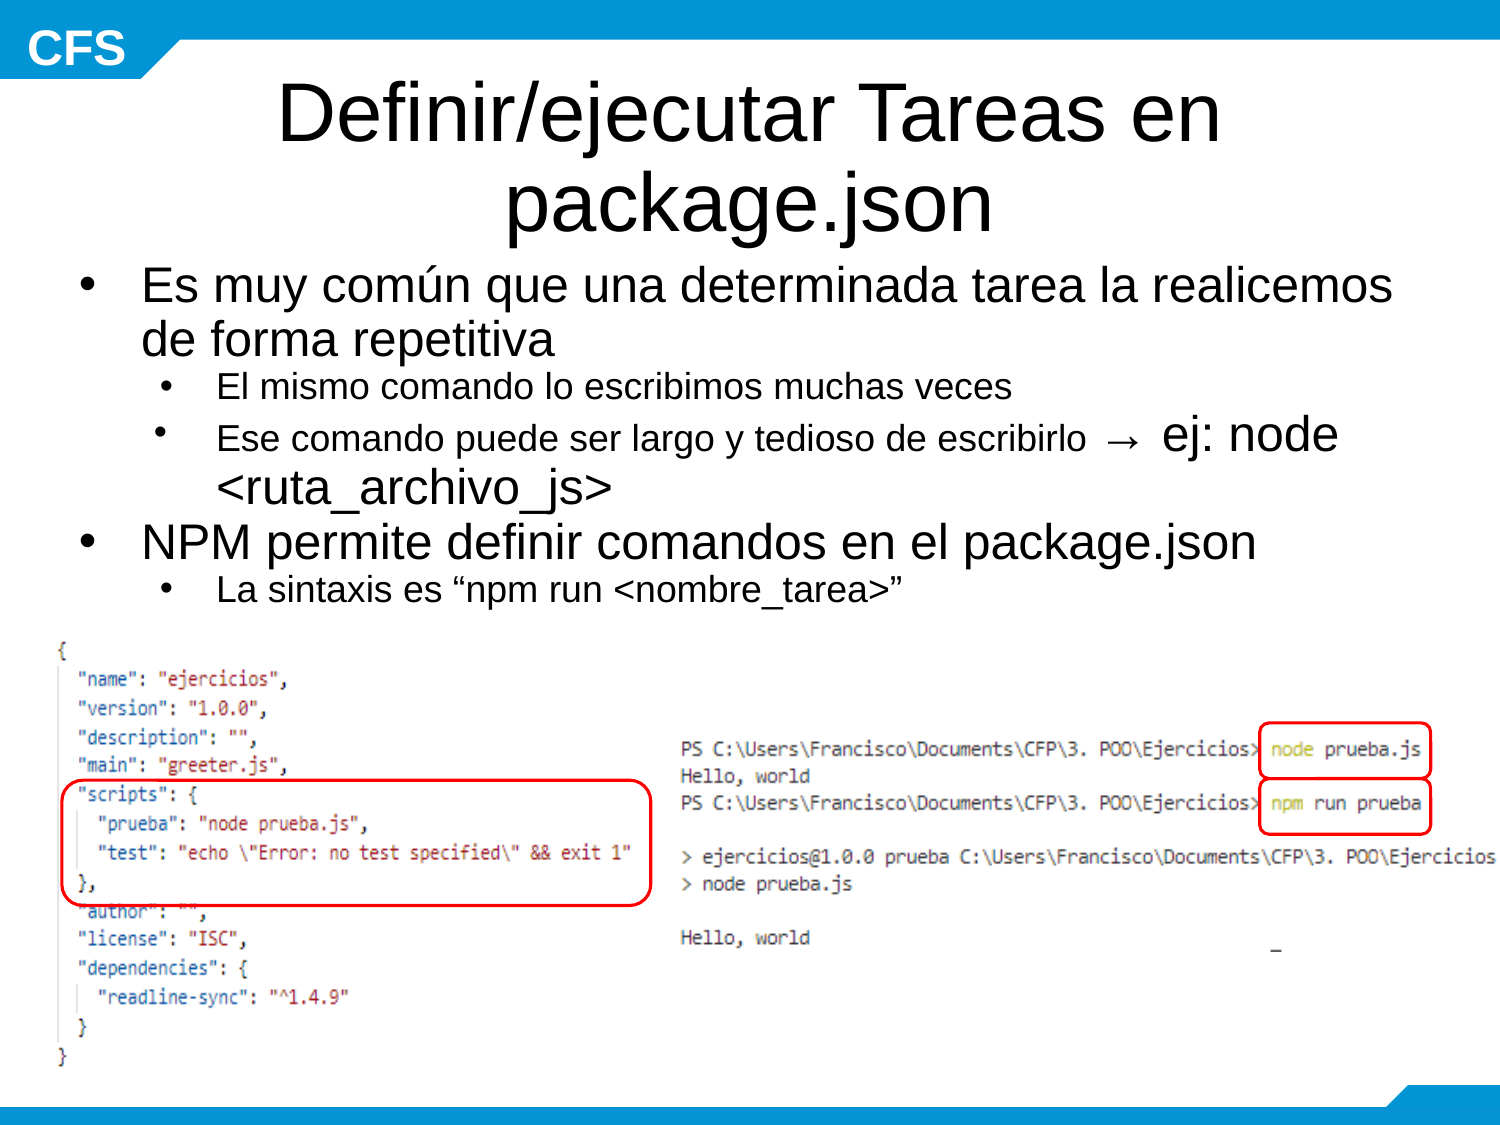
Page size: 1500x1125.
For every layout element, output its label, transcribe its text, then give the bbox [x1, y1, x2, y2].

picture [41, 639, 651, 1084]
text_box [1259, 722, 1431, 732]
title Definir/ejecutar Tareas en package.json [51, 97, 1449, 223]
picture [671, 733, 1500, 952]
list Es muy común que una determinada tarea la realicemos de forma repetitiva El mismo comando lo escribimos muchas veces Ese comando puede ser largo y tedioso de escribirlo → ej: node <ruta_archivo_js> NPM permite definir comandos en el package.json La sintaxis es “npm run <nombre_tarea>” [51, 252, 1449, 1000]
